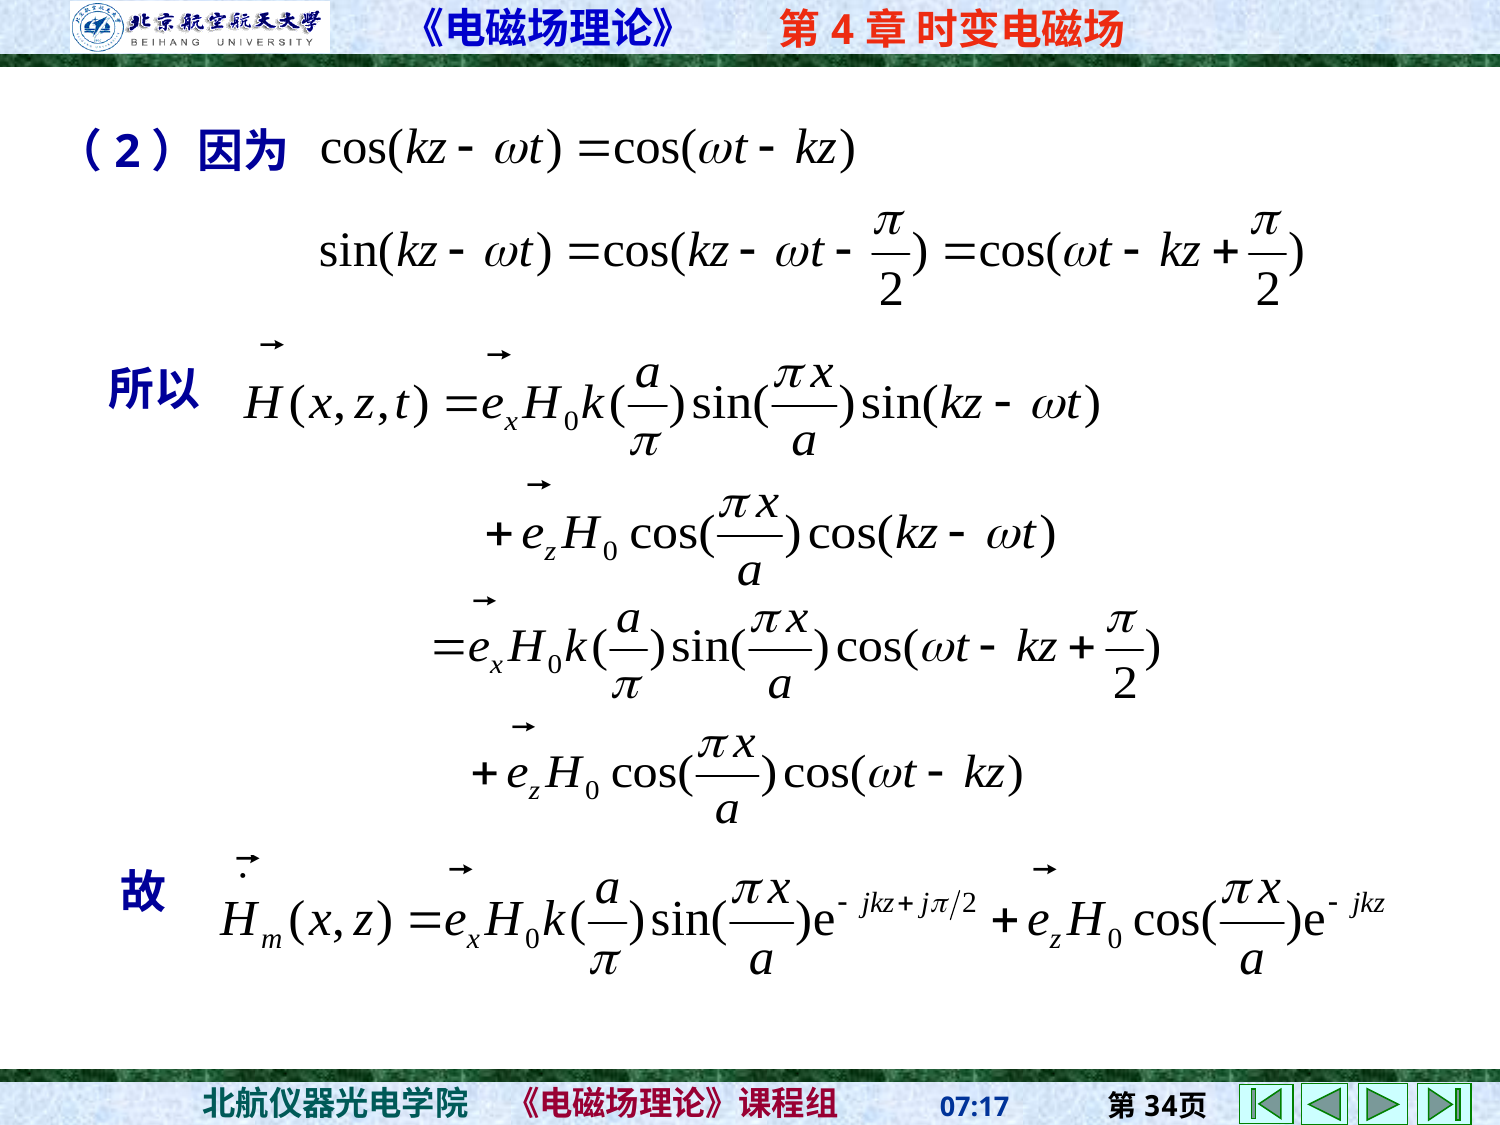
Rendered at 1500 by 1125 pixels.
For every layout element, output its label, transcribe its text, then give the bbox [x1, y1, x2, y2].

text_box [210, 854, 1396, 987]
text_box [312, 186, 1313, 317]
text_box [421, 585, 1173, 836]
text_box 故 [105, 855, 203, 926]
picture [0, 1069, 1500, 1125]
text_box 所以 [93, 351, 226, 422]
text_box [233, 339, 1114, 598]
picture [0, 0, 1500, 67]
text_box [312, 117, 868, 179]
text_box （2）因为 [41, 113, 304, 184]
